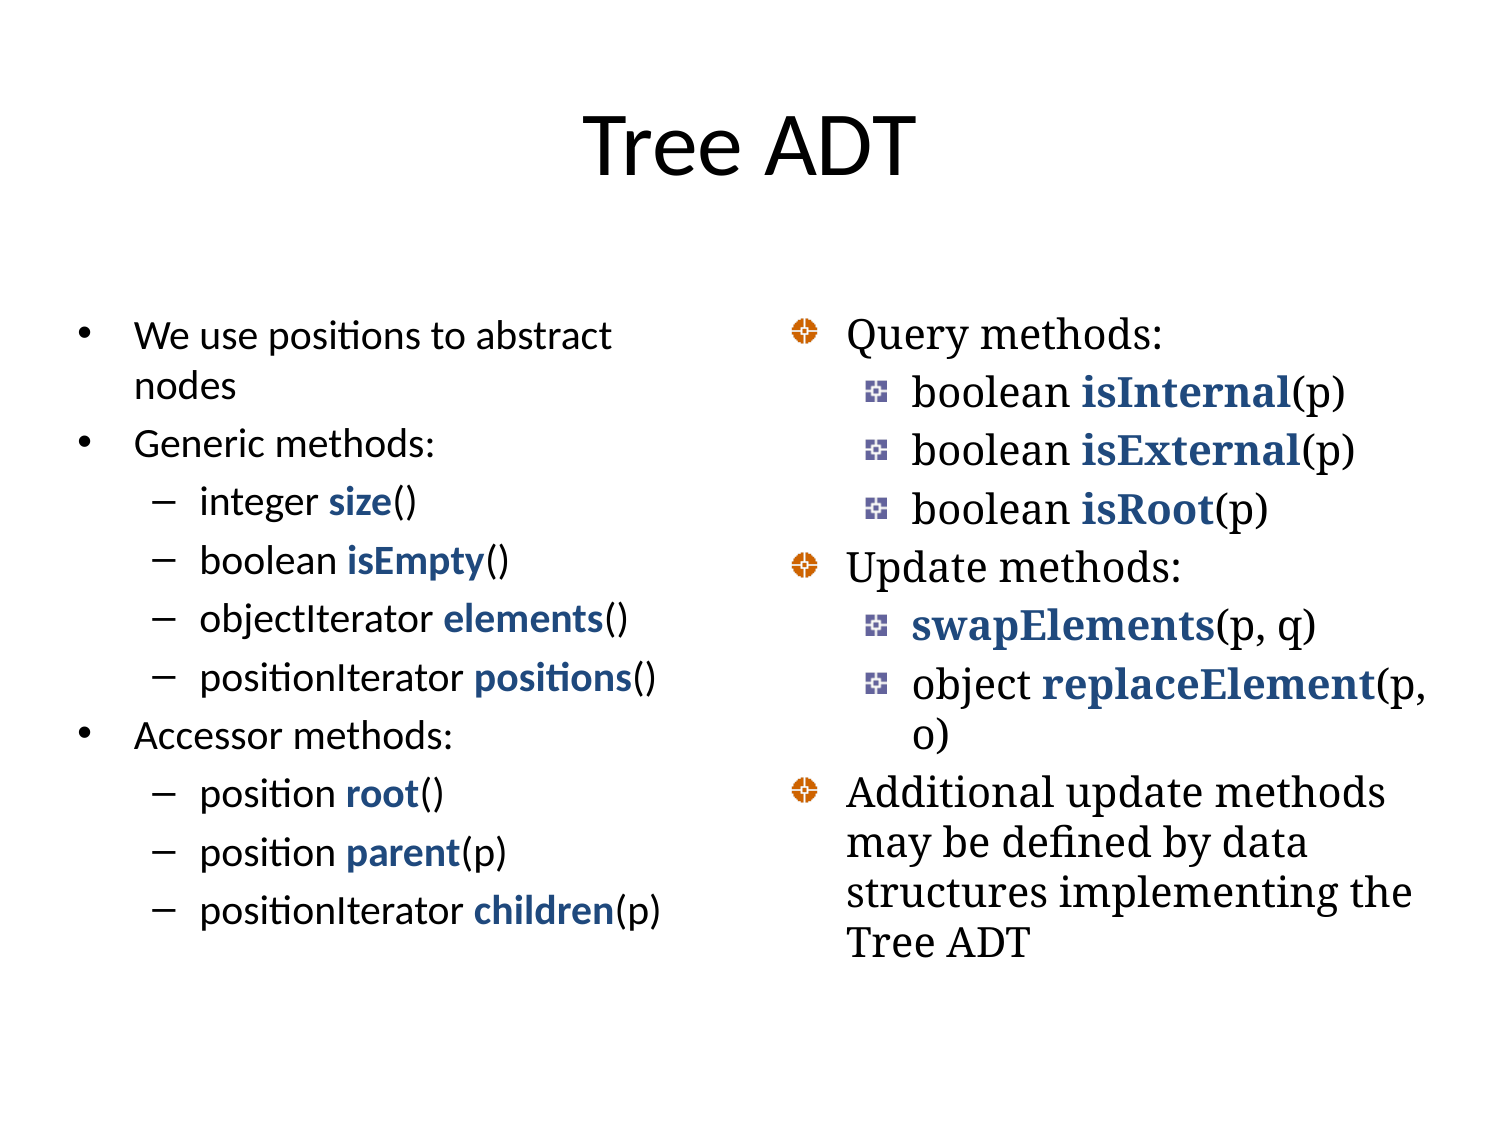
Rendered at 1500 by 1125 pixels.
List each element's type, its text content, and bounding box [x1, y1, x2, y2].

picture [864, 613, 887, 636]
title Tree ADT [75, 45, 1425, 233]
picture [789, 551, 819, 581]
list We use positions to abstract nodes Generic methods: integer size() boolean isEmpty() objectIterator elements() positionIterator positions() Accessor methods: position root() position parent(p) positionIterator children(p) [62, 299, 738, 1050]
picture [789, 776, 819, 806]
picture [864, 671, 887, 694]
picture [864, 496, 887, 519]
picture [864, 438, 887, 460]
picture [789, 317, 819, 347]
text_box Query methods: boolean isInternal(p) boolean isExternal(p) boolean isRoot(p) Update methods: swapElements(p, q) object replaceElement(p, o) Additional update methods may be defined by data structures implementing the Tree ADT [774, 299, 1475, 1013]
picture [864, 379, 887, 402]
